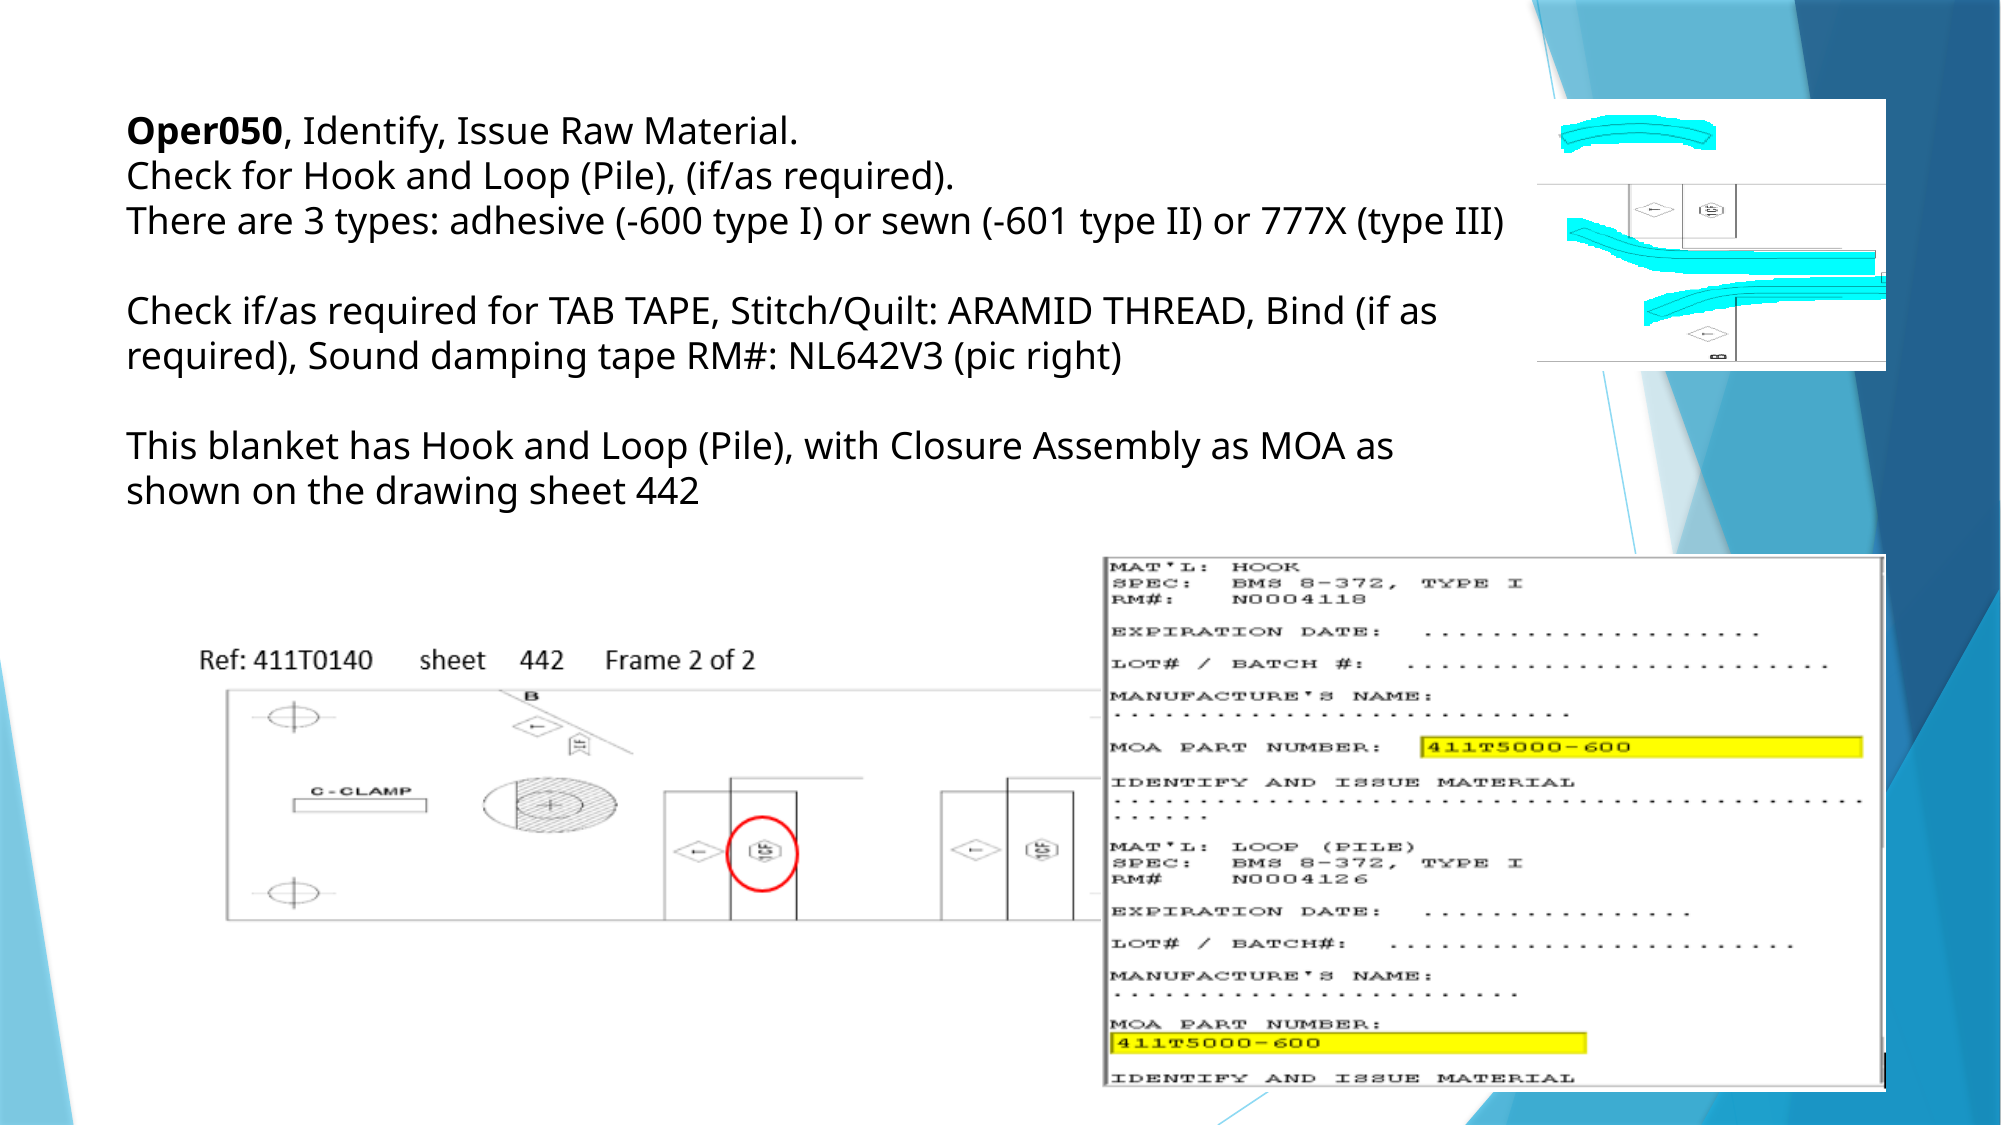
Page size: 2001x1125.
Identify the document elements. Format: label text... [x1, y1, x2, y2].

picture [1527, 99, 1887, 372]
title Oper050, Identify, Issue Raw Material. Check for Hook and Loop (Pile), (if/as required). There are 3 types: adhesive (-600 type I) or sewn (-601 type II) or 777X (type III) Check if/as required for TAB TAPE, Stitch/Quilt: ARAMID THREAD, Bind (if as required), Sound damping tape RM#: NL642V3 (pic right) This blanket has Hook and Loop (Pile), with Closure Assembly as MOA as shown on the drawing sheet 442 [111, 99, 1522, 600]
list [184, 635, 1095, 929]
picture [1100, 553, 1887, 1093]
